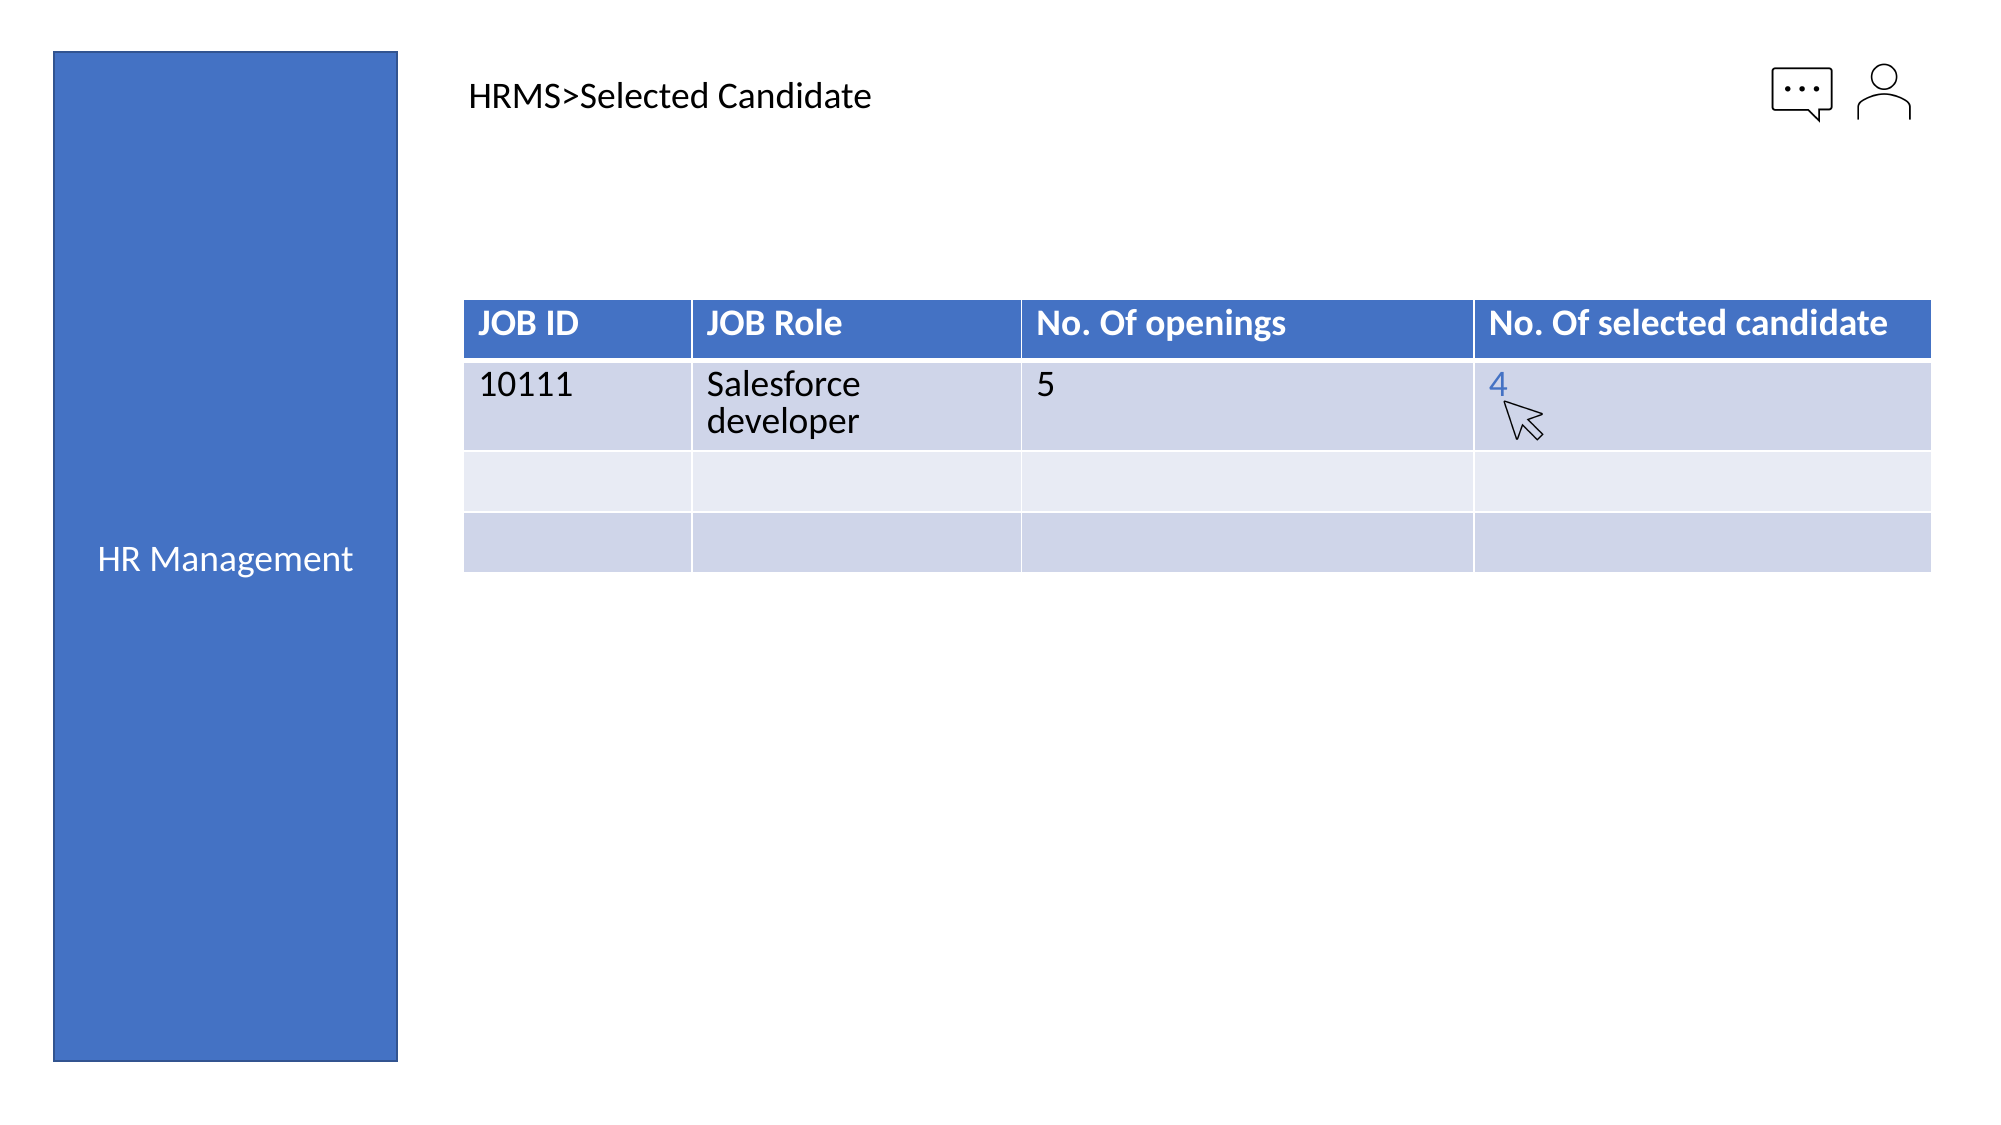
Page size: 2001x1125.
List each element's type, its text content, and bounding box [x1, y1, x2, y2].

table_cell [464, 452, 691, 511]
table_cell Salesforce developer [693, 363, 1021, 450]
table_header JOB Role [693, 300, 1021, 358]
text_box HRMS>Selected Candidate [453, 63, 954, 124]
table_cell 4 [1475, 363, 1931, 450]
table_cell [1022, 452, 1473, 511]
table_cell [1022, 513, 1473, 572]
table_header No. Of openings [1022, 300, 1473, 358]
table_cell 5 [1022, 363, 1473, 450]
table_cell [1475, 452, 1931, 511]
table_cell [693, 452, 1021, 511]
table_cell [1475, 513, 1931, 572]
table_cell 10111 [464, 363, 691, 450]
picture [1759, 51, 1924, 138]
text_box HR Management [53, 51, 398, 1062]
picture [1489, 386, 1558, 455]
table_cell [464, 513, 691, 572]
table_header JOB ID [464, 300, 691, 358]
table_header No. Of selected candidate [1475, 300, 1931, 358]
table_cell [693, 513, 1021, 572]
